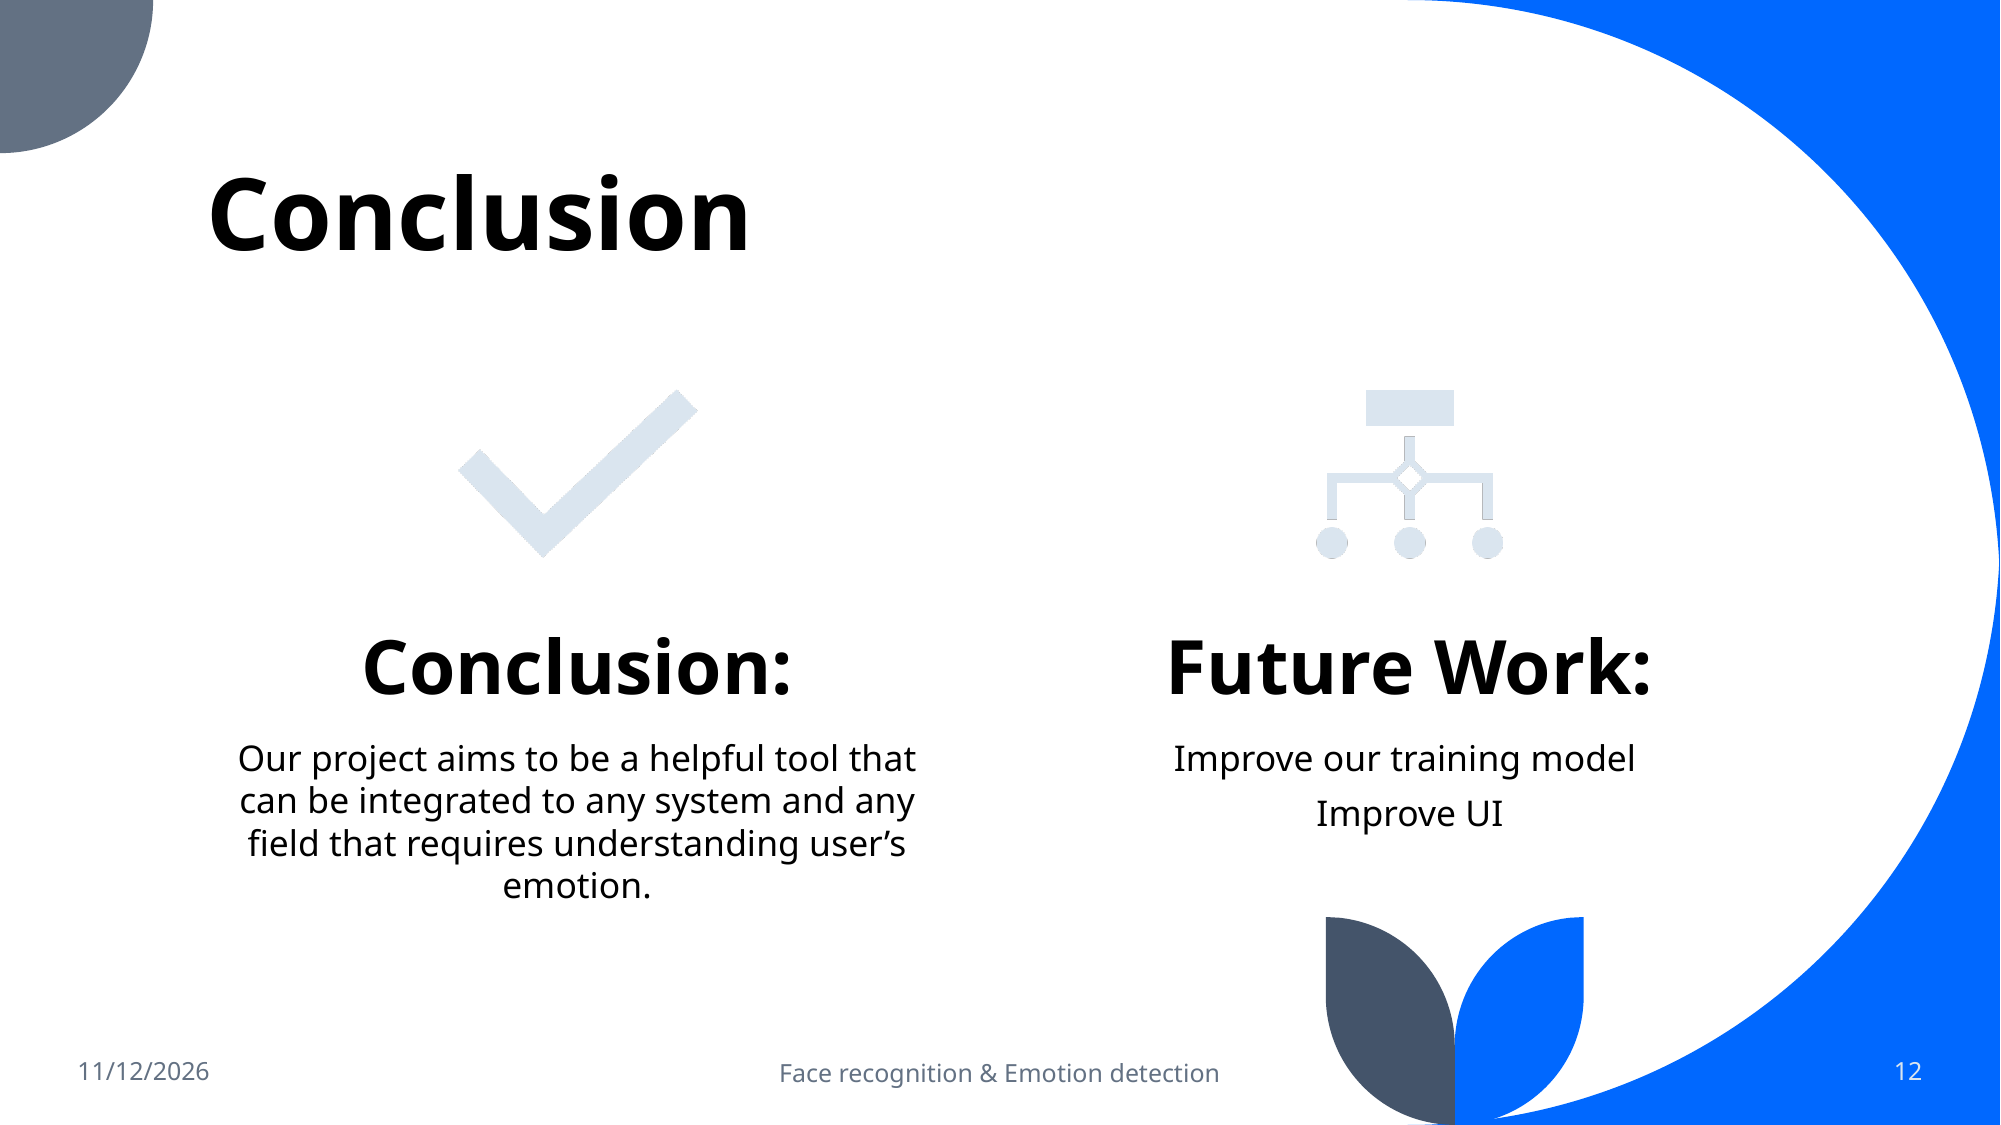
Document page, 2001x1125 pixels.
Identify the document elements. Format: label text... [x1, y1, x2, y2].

title Conclusion [191, 62, 1796, 280]
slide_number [62, 1042, 513, 1103]
footer Face recognition & Emotion detection [662, 1042, 1338, 1103]
slide_number 12 [1665, 1042, 1938, 1103]
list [191, 330, 1796, 884]
